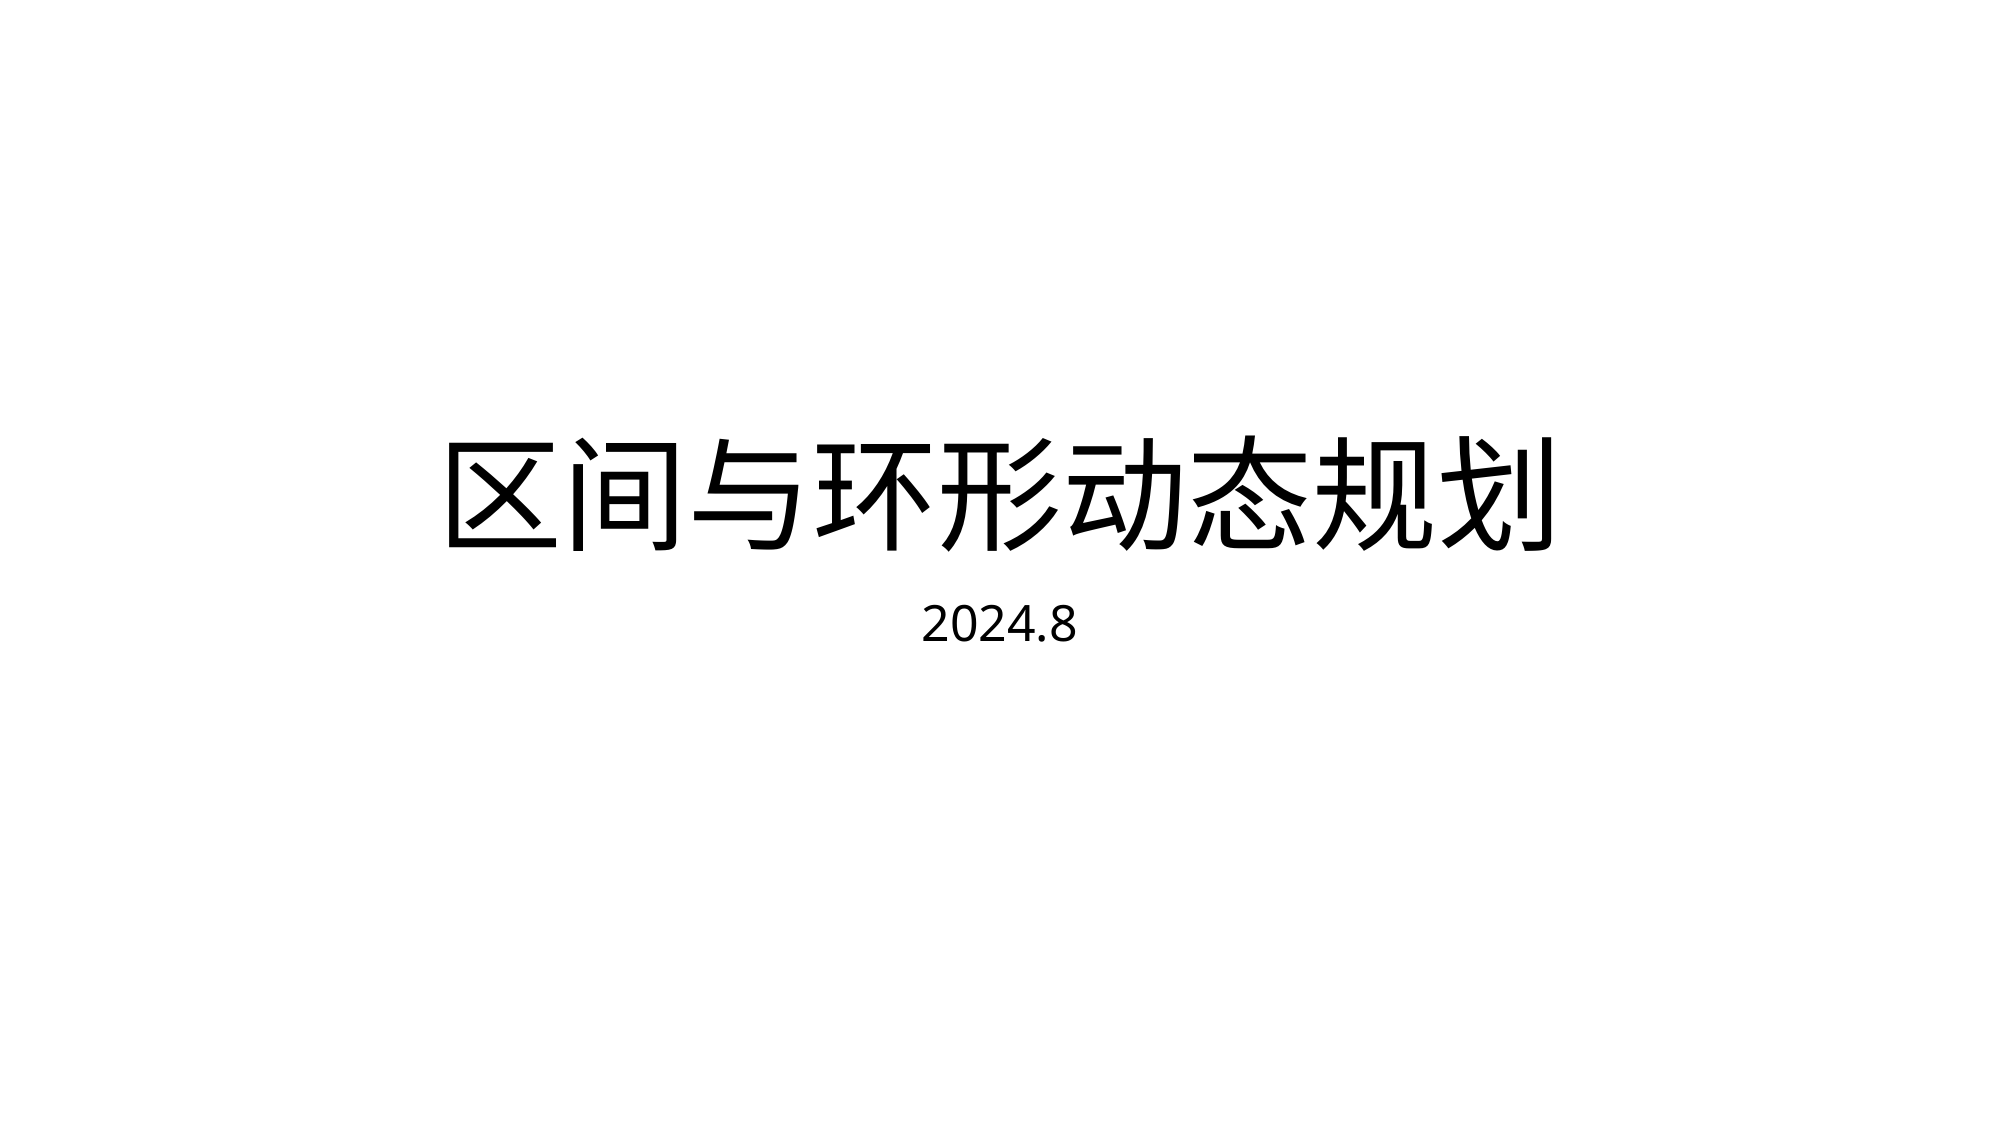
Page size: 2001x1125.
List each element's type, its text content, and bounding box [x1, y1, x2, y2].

subtitle 2024.8 [249, 590, 1750, 863]
title 区间与环形动态规划 [249, 184, 1750, 576]
